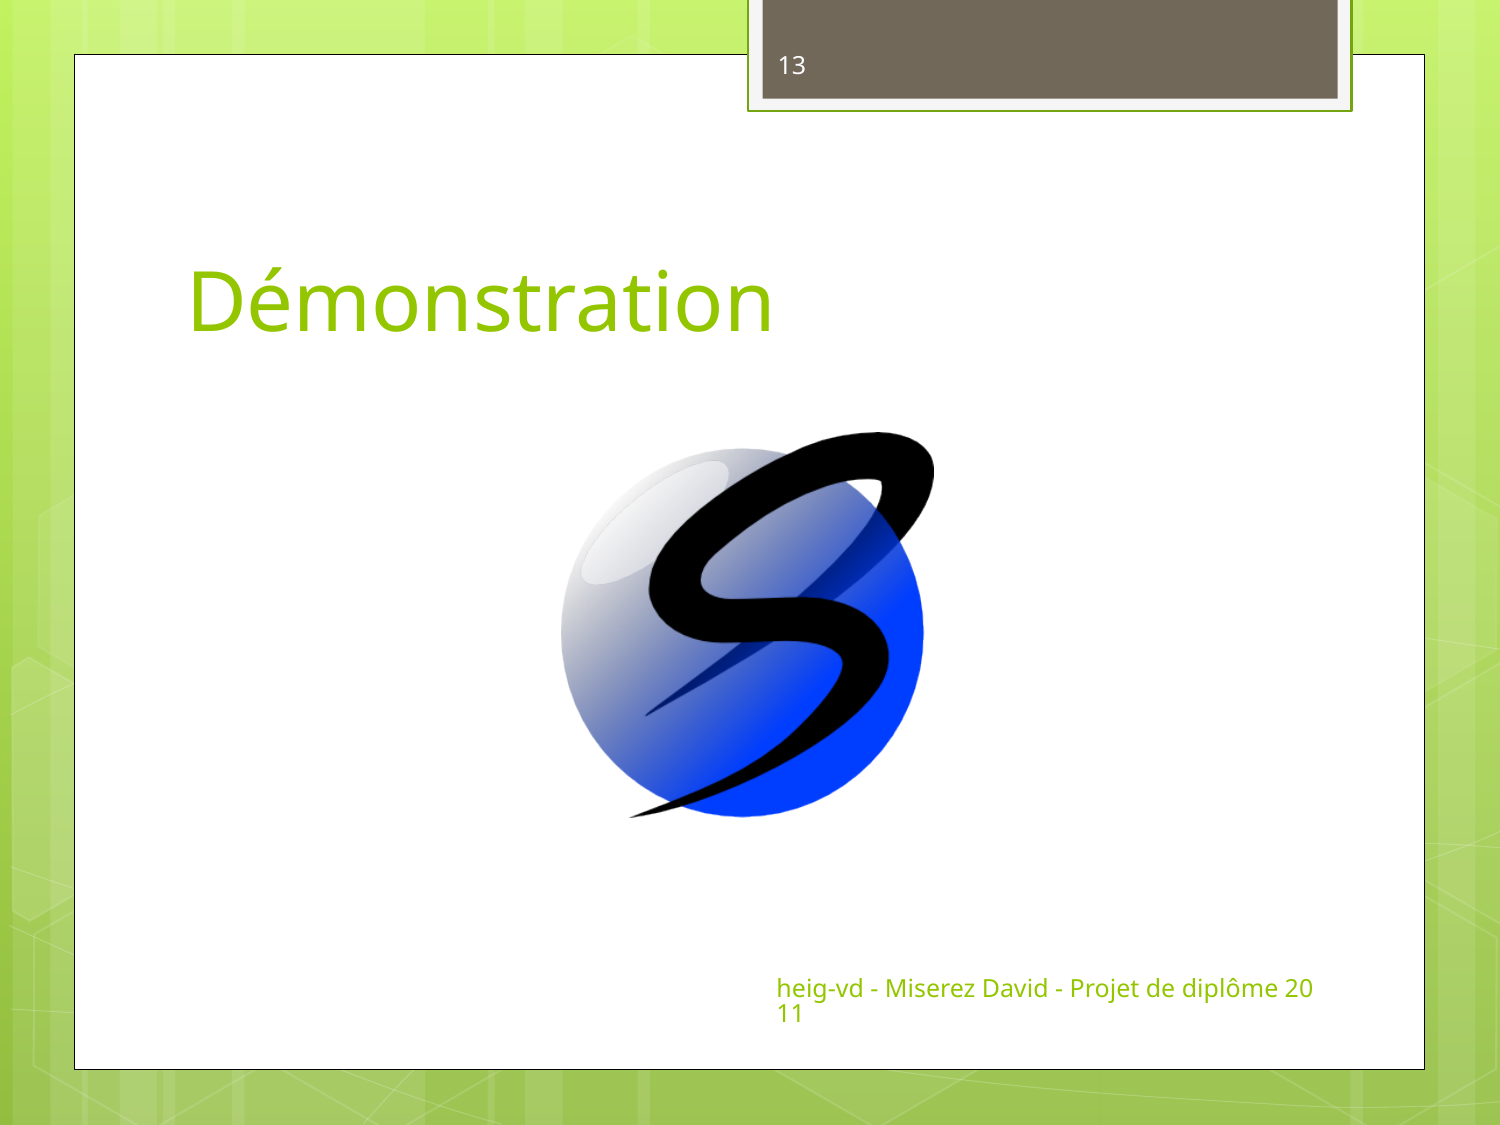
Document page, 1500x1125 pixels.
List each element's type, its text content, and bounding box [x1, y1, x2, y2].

footer heig-vd - Miserez David - Projet de diplôme 2011 [761, 960, 1336, 1020]
title Démonstration [171, 168, 1324, 357]
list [560, 432, 934, 819]
slide_number 13 [762, 36, 982, 97]
